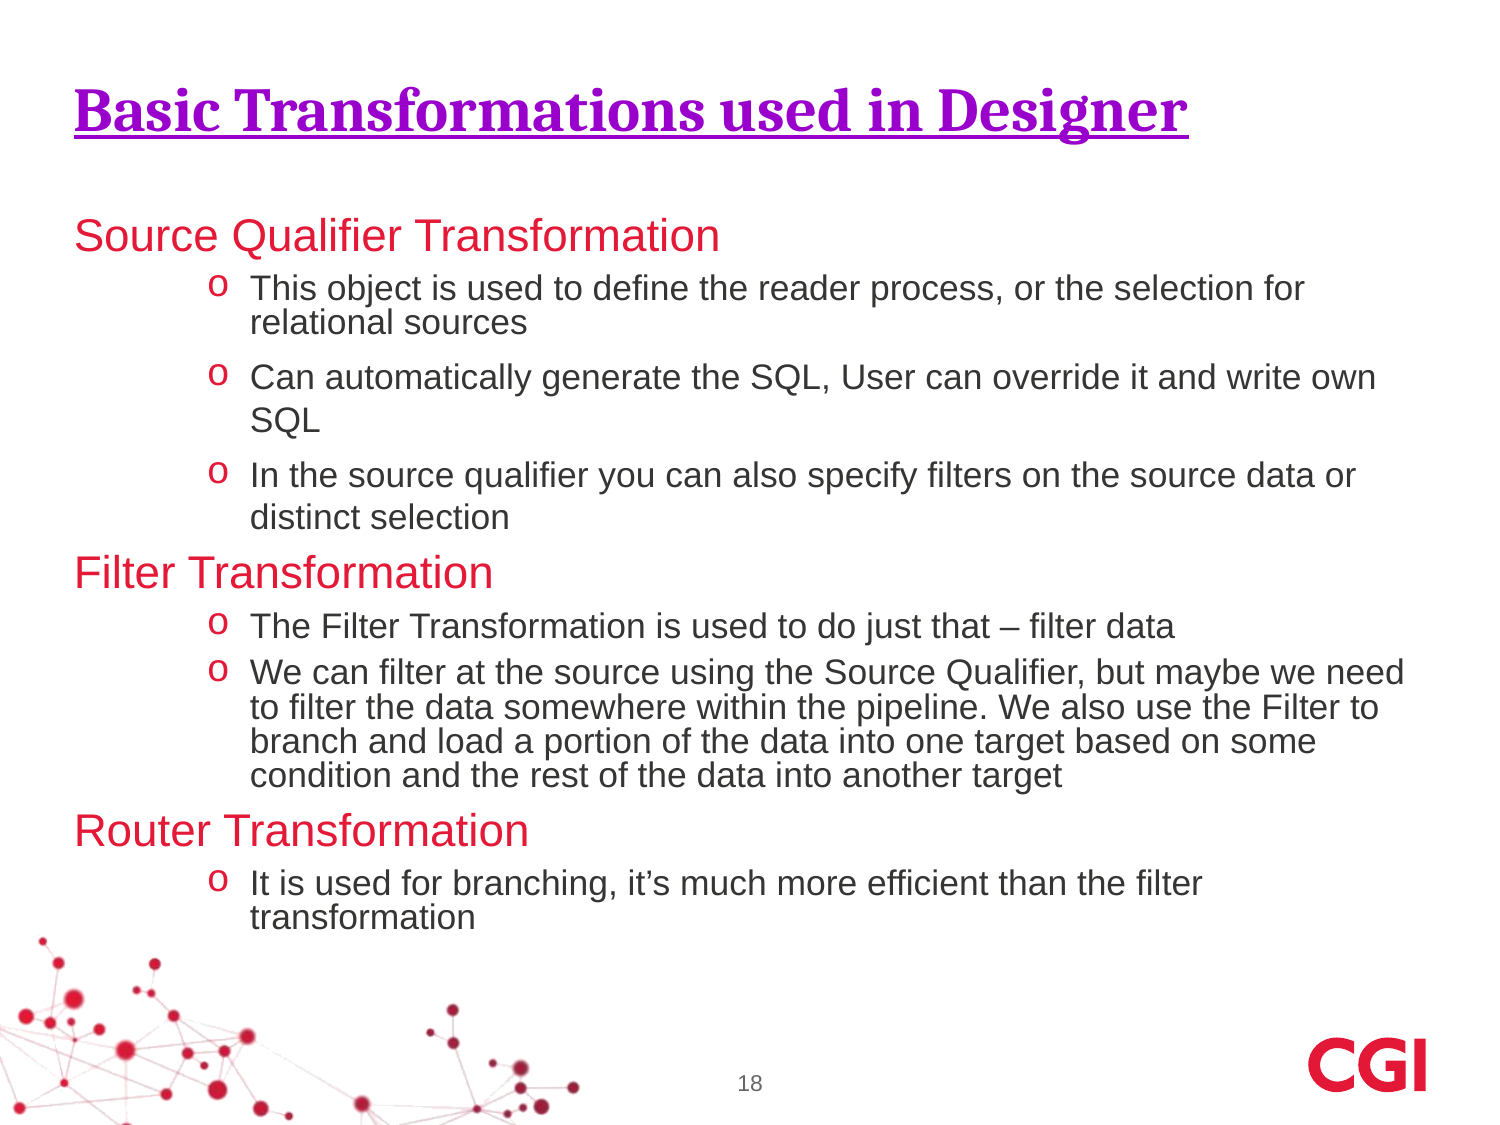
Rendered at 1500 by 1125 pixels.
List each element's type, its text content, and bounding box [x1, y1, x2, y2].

list Source Qualifier Transformation This object is used to define the reader process, or the selection for relational sources Can automatically generate the SQL, User can override it and write own SQL In the source qualifier you can also specify filters on the source data or distinct selection Filter Transformation The Filter Transformation is used to do just that – filter data We can filter at the source using the Source Qualifier, but maybe we need to filter the data somewhere within the pipeline. We also use the Filter to branch and load a portion of the data into one target based on some condition and the rest of the data into another target Router Transformation It is used for branching, it’s much more efficient than the filter transformation [73, 211, 1428, 1011]
title Basic Transformations used in Designer [73, 30, 1425, 182]
picture [0, 908, 623, 1125]
slide_number 18 [686, 1068, 814, 1109]
